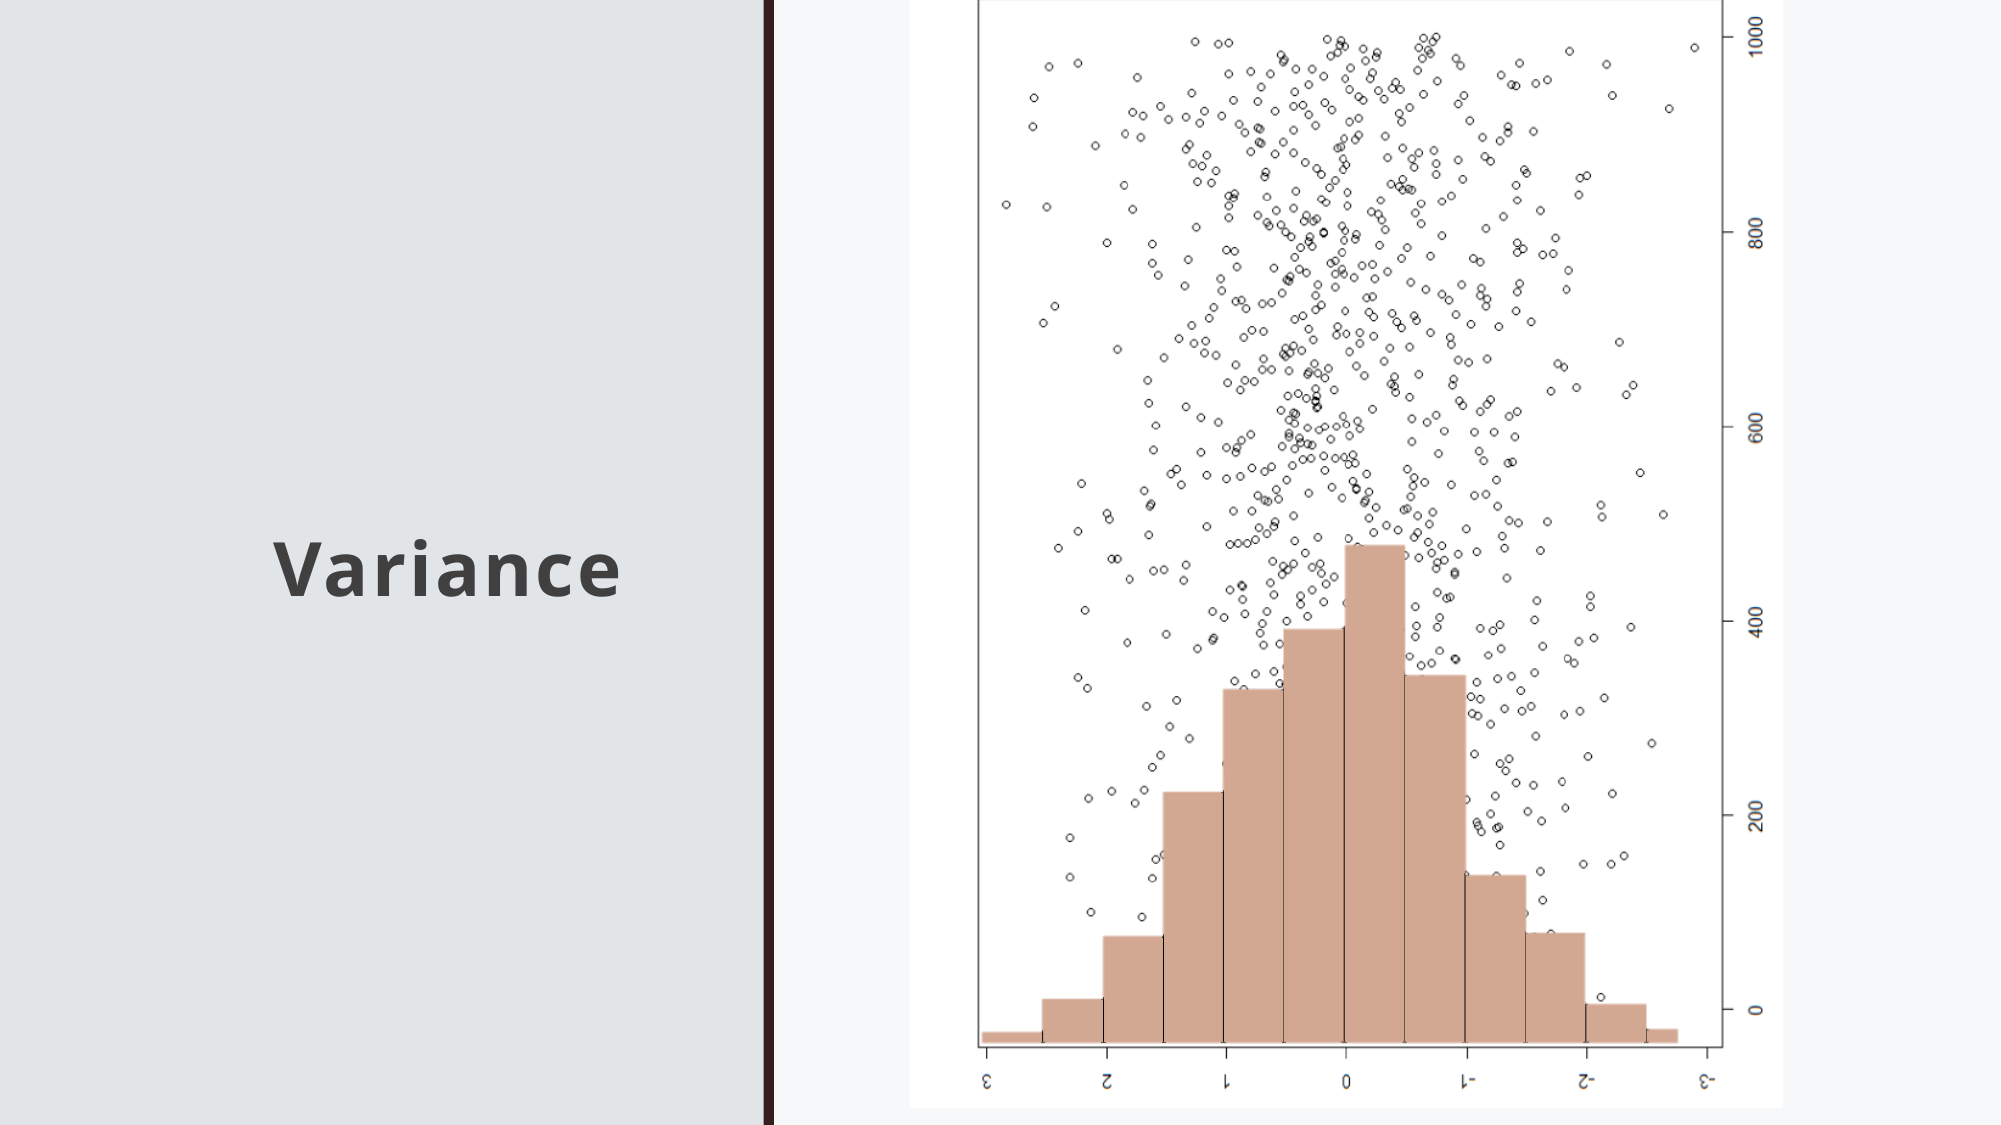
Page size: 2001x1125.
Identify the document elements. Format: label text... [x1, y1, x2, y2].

picture [779, 0, 1914, 1112]
title Variance [105, 115, 666, 969]
